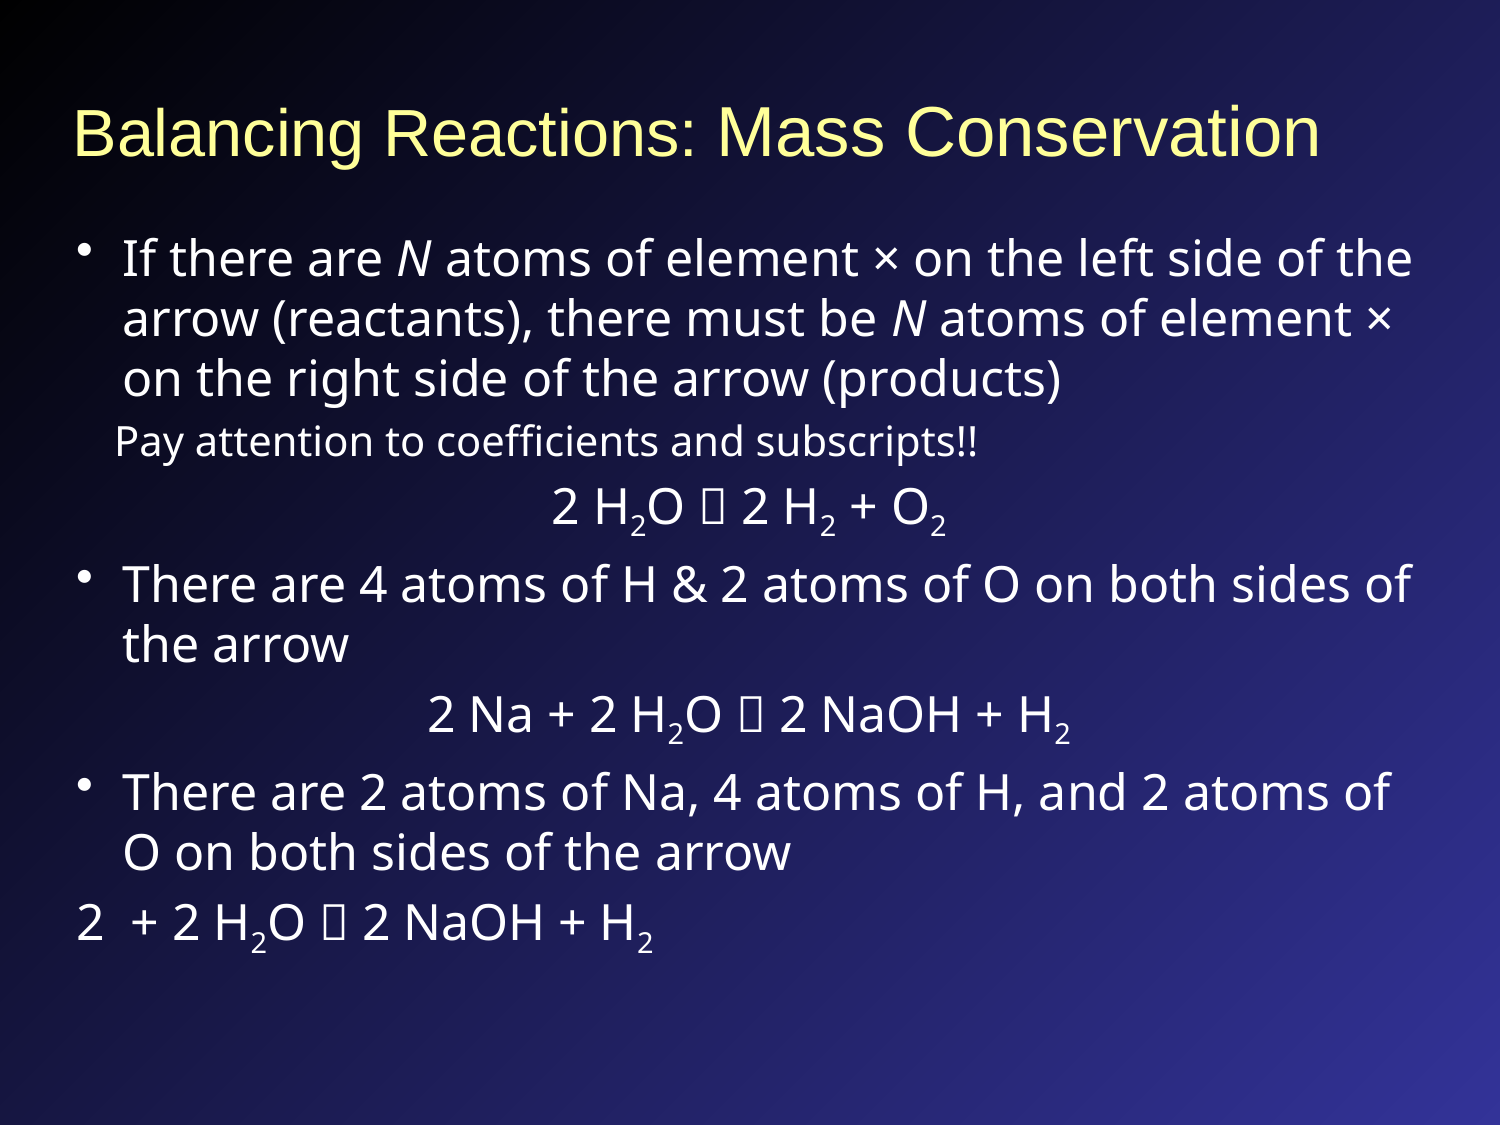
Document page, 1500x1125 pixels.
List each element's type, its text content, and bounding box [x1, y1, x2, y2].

list If there are N atoms of element × on the left side of the arrow (reactants), there must be N atoms of element × on the right side of the arrow (products) Pay attention to coefficients and subscripts!! 2 H2O  2 H2 + O2 There are 4 atoms of H & 2 atoms of O on both sides of the arrow 2 Na + 2 H2O  2 NaOH + H2 There are 2 atoms of Na, 4 atoms of H, and 2 atoms of O on both sides of the arrow 2 + 2 H2O  2 NaOH + H2 [60, 218, 1438, 1075]
title Balancing Reactions: Mass Conservation [57, 77, 1440, 179]
